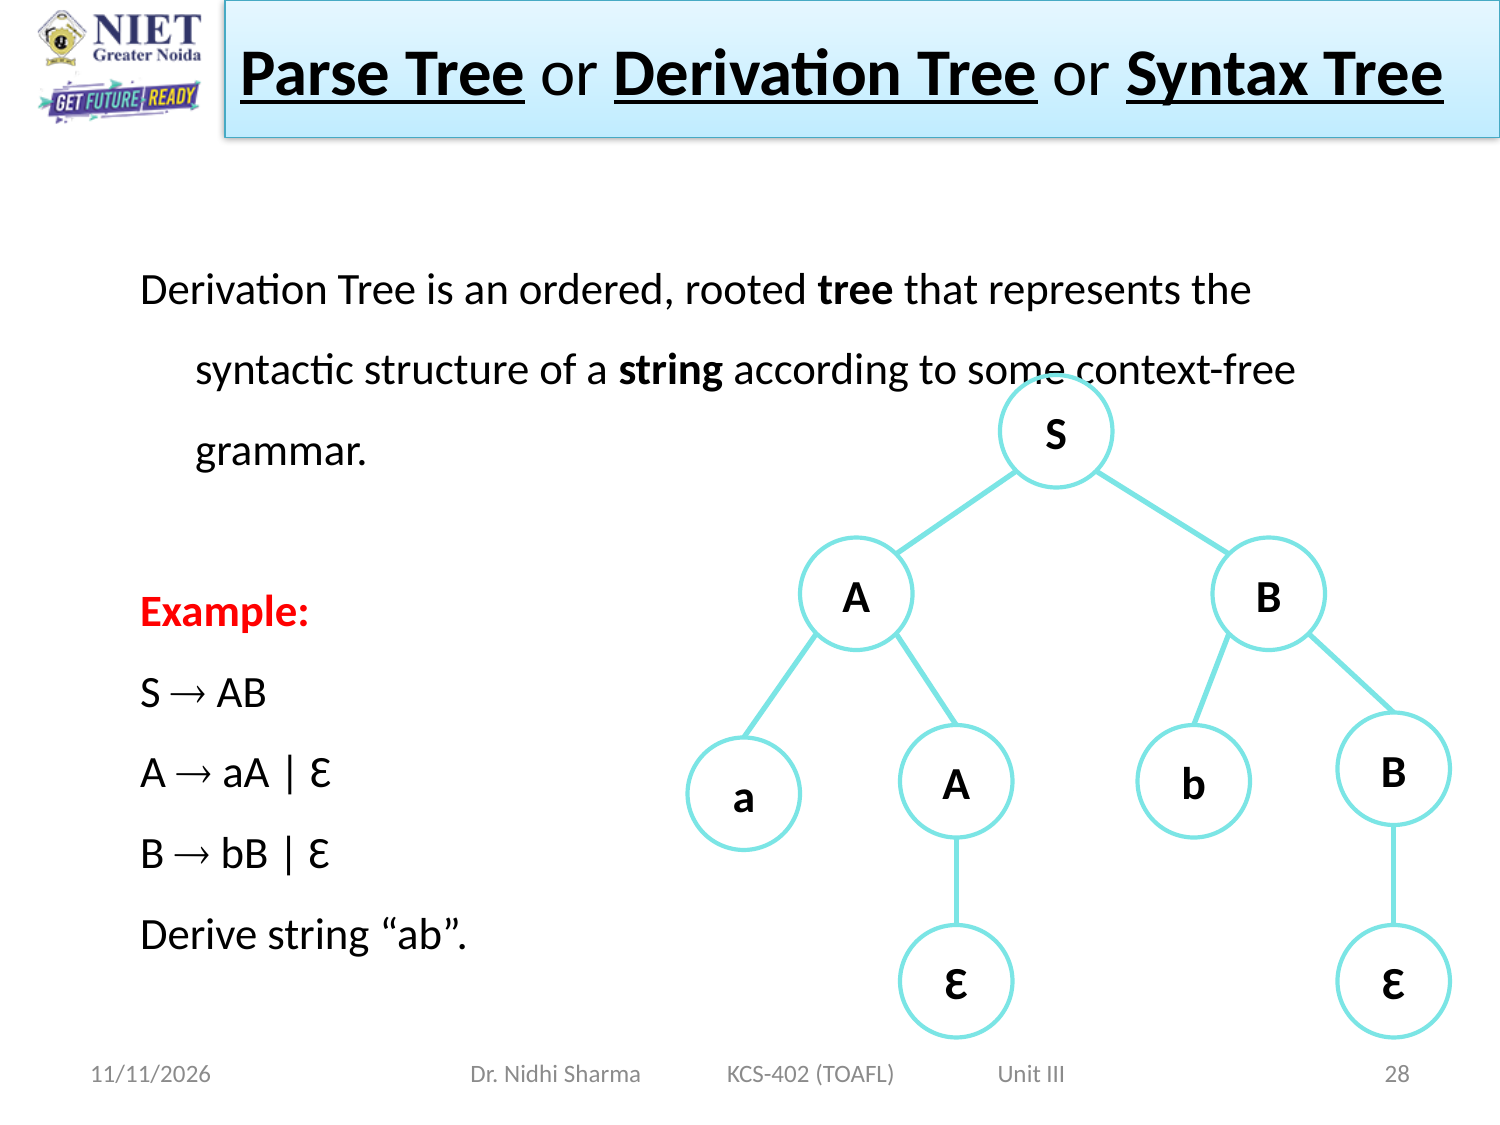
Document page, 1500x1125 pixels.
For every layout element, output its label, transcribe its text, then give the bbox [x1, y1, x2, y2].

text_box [687, 374, 1451, 1038]
text_box Parse Tree or Derivation Tree or Syntax Tree [238, 0, 1500, 138]
picture [0, 0, 238, 135]
slide_number 28 [1074, 1046, 1425, 1103]
slide_number 12-Apr-22 [75, 1042, 412, 1103]
list Derivation Tree is an ordered, rooted tree that represents the syntactic structure of a string according to some context-free grammar. Example: S  AB A  aA | Ɛ B  bB | Ɛ Derive string “ab”. [125, 224, 1425, 968]
footer Dr. Nidhi Sharma KCS-402 (TOAFL) Unit III [412, 1042, 1074, 1103]
